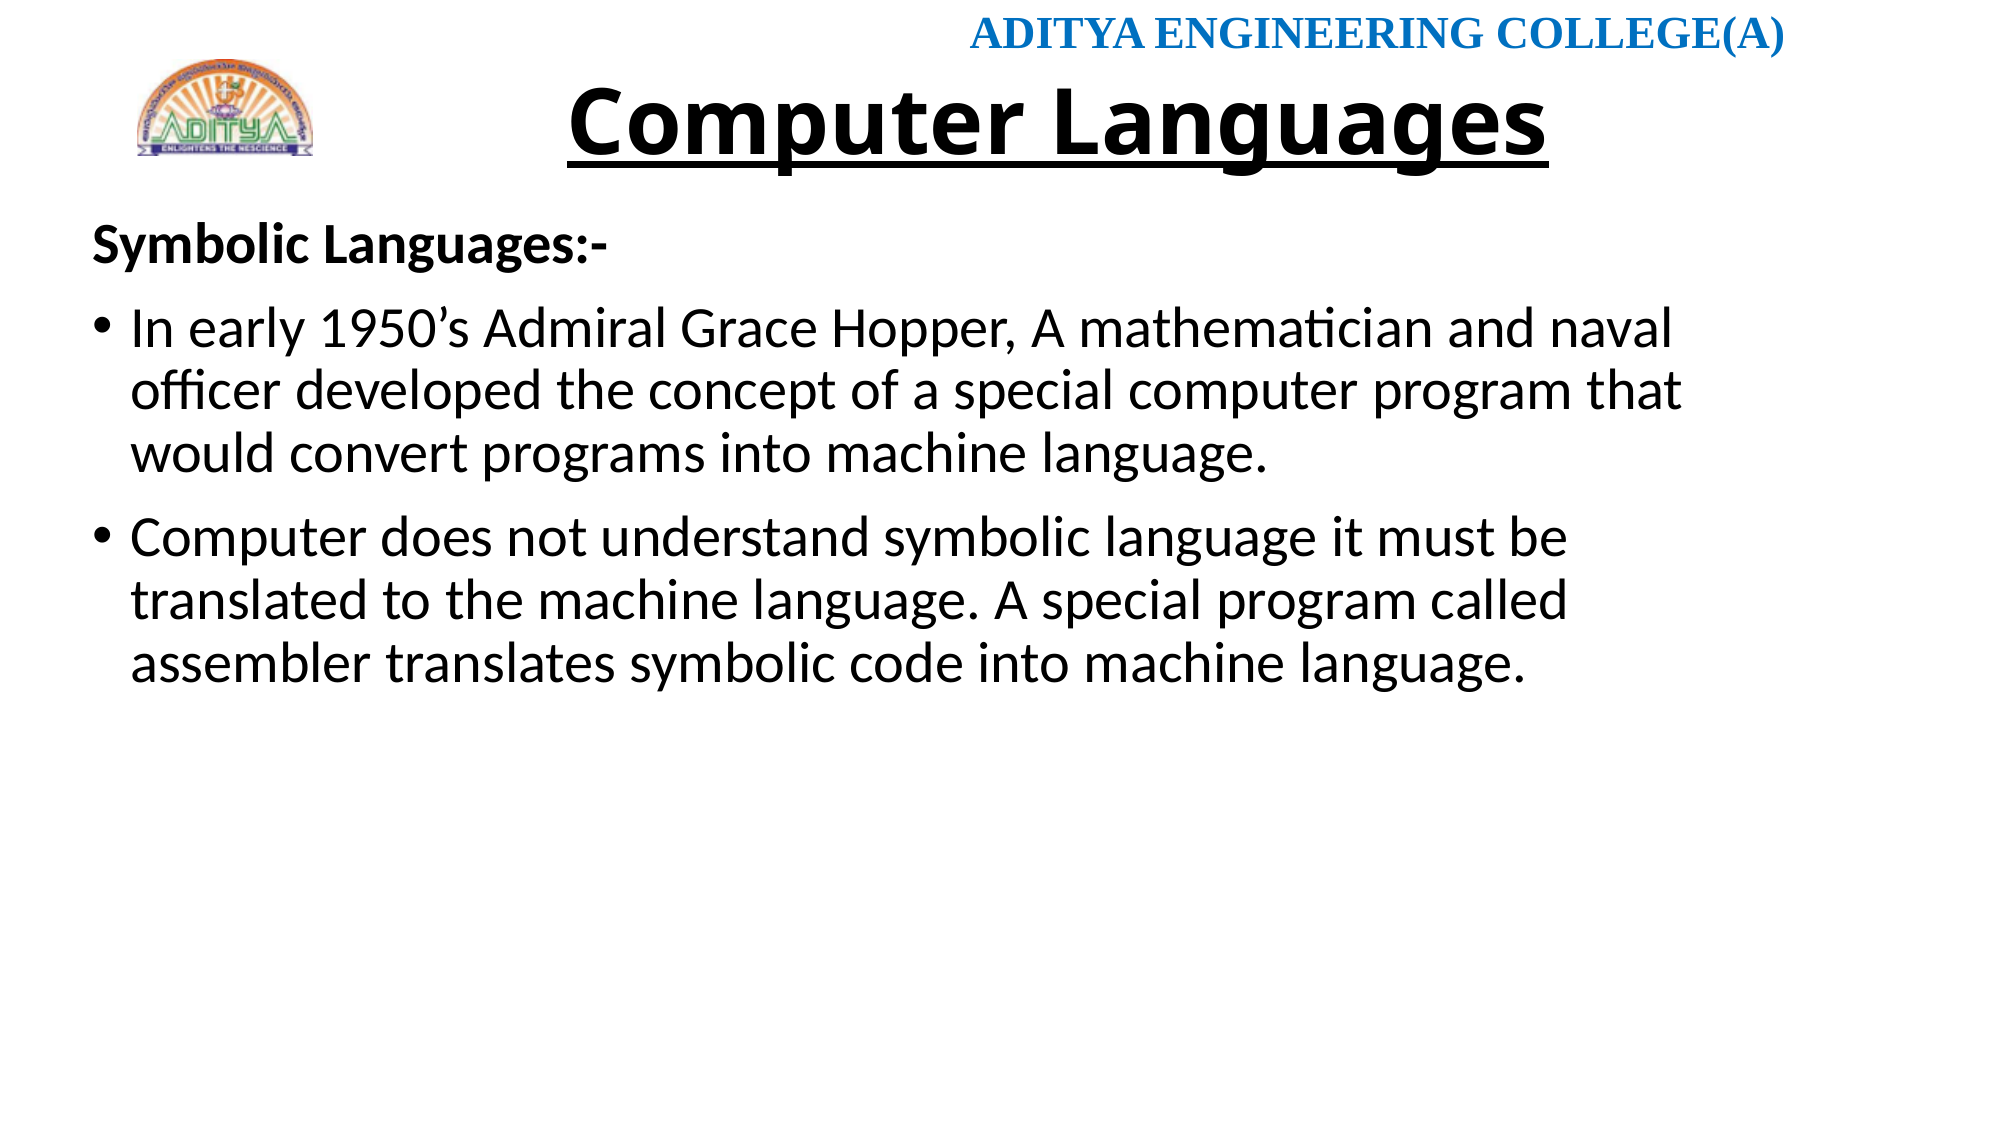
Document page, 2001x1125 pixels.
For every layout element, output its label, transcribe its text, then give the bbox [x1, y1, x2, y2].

picture [137, 59, 313, 156]
title Computer Languages [551, 59, 1863, 190]
list Symbolic Languages:- In early 1950’s Admiral Grace Hopper, A mathematician and naval officer developed the concept of a special computer program that would convert programs into machine language. Computer does not understand symbolic language it must be translated to the machine language. A special program called assembler translates symbolic code into machine language. [77, 205, 1803, 920]
